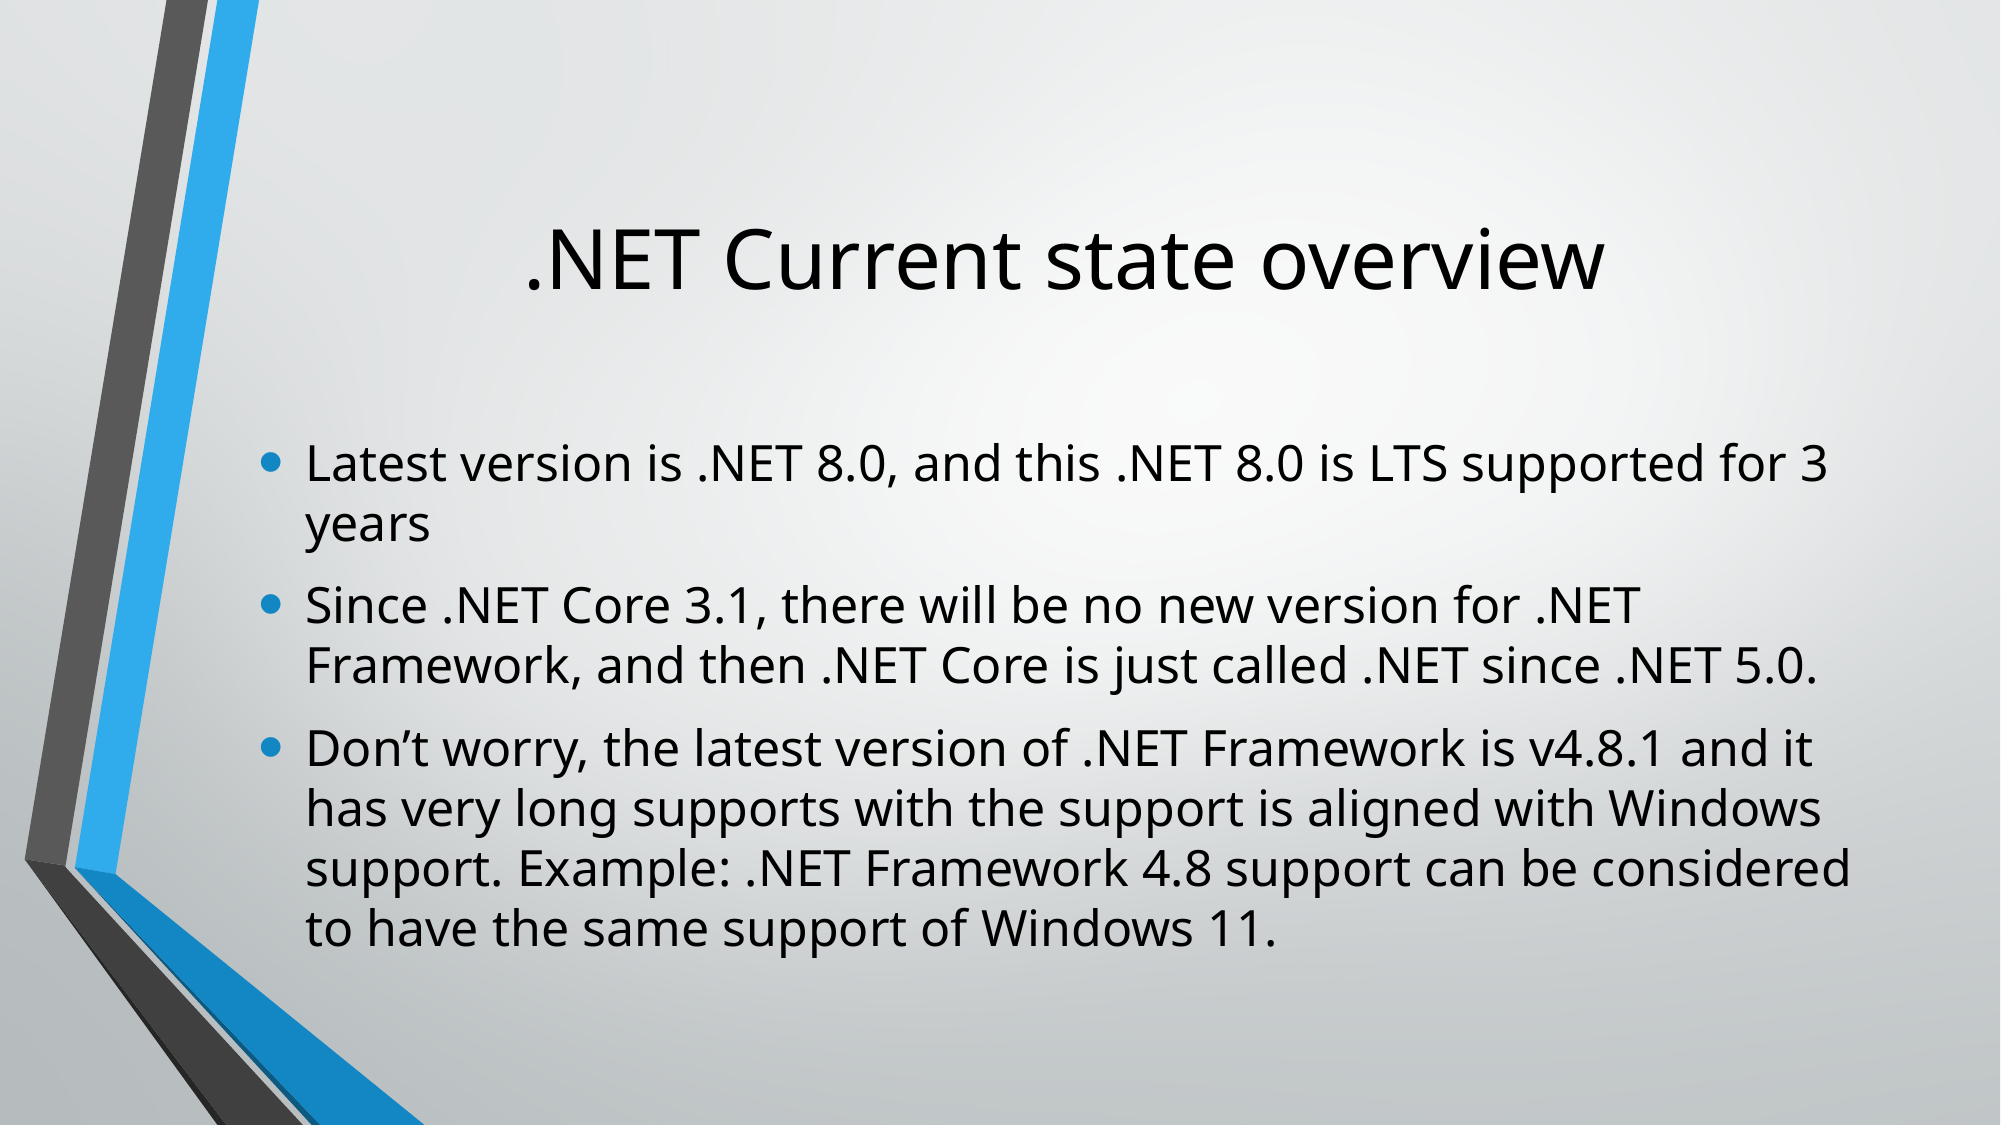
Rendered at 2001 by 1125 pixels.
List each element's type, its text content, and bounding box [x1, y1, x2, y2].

title .NET Current state overview [243, 112, 1887, 400]
list Latest version is .NET 8.0, and this .NET 8.0 is LTS supported for 3 years Since .NET Core 3.1, there will be no new version for .NET Framework, and then .NET Core is just called .NET since .NET 5.0. Don’t worry, the latest version of .NET Framework is v4.8.1 and it has very long supports with the support is aligned with Windows support. Example: .NET Framework 4.8 support can be considered to have the same support of Windows 11. [243, 437, 1887, 950]
